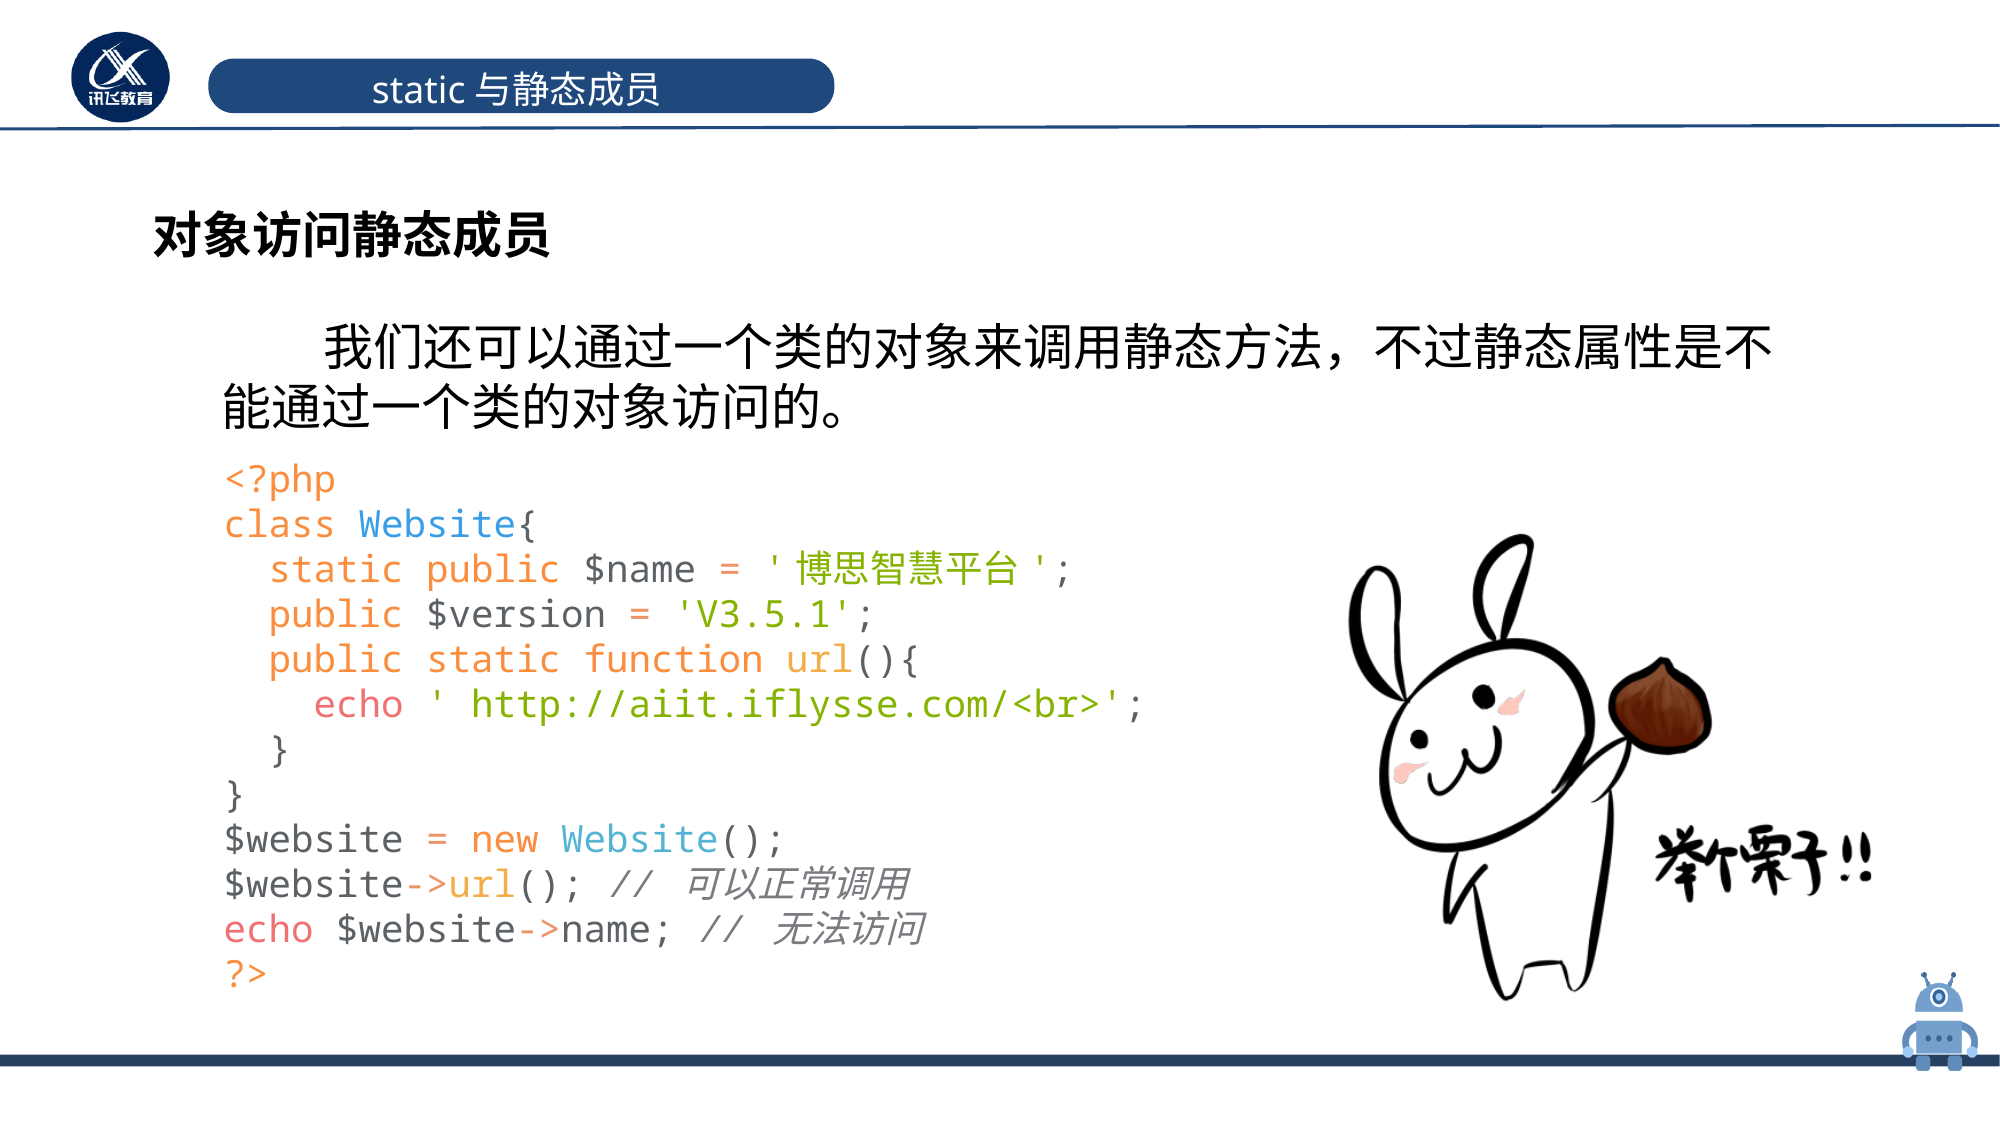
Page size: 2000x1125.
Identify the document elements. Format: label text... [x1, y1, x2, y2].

text_box <?php class Website{ static public $name = '博思智慧平台'; public $version = 'V3.5.1'; public static function url(){ echo ' http://aiit.iflysse.com/<br>'; } } $website = new Website(); $website->url(); // 可以正常调用 echo $website->name; // 无法访问 ?> [208, 447, 1343, 1003]
title static与静态成员 [208, 58, 835, 114]
text_box 对象访问静态成员 [137, 184, 859, 272]
picture [1306, 503, 1993, 1079]
text_box 我们还可以通过一个类的对象来调用静态方法，不过静态属性是不能通过一个类的对象访问的。 [206, 308, 1812, 444]
picture [62, 23, 180, 131]
